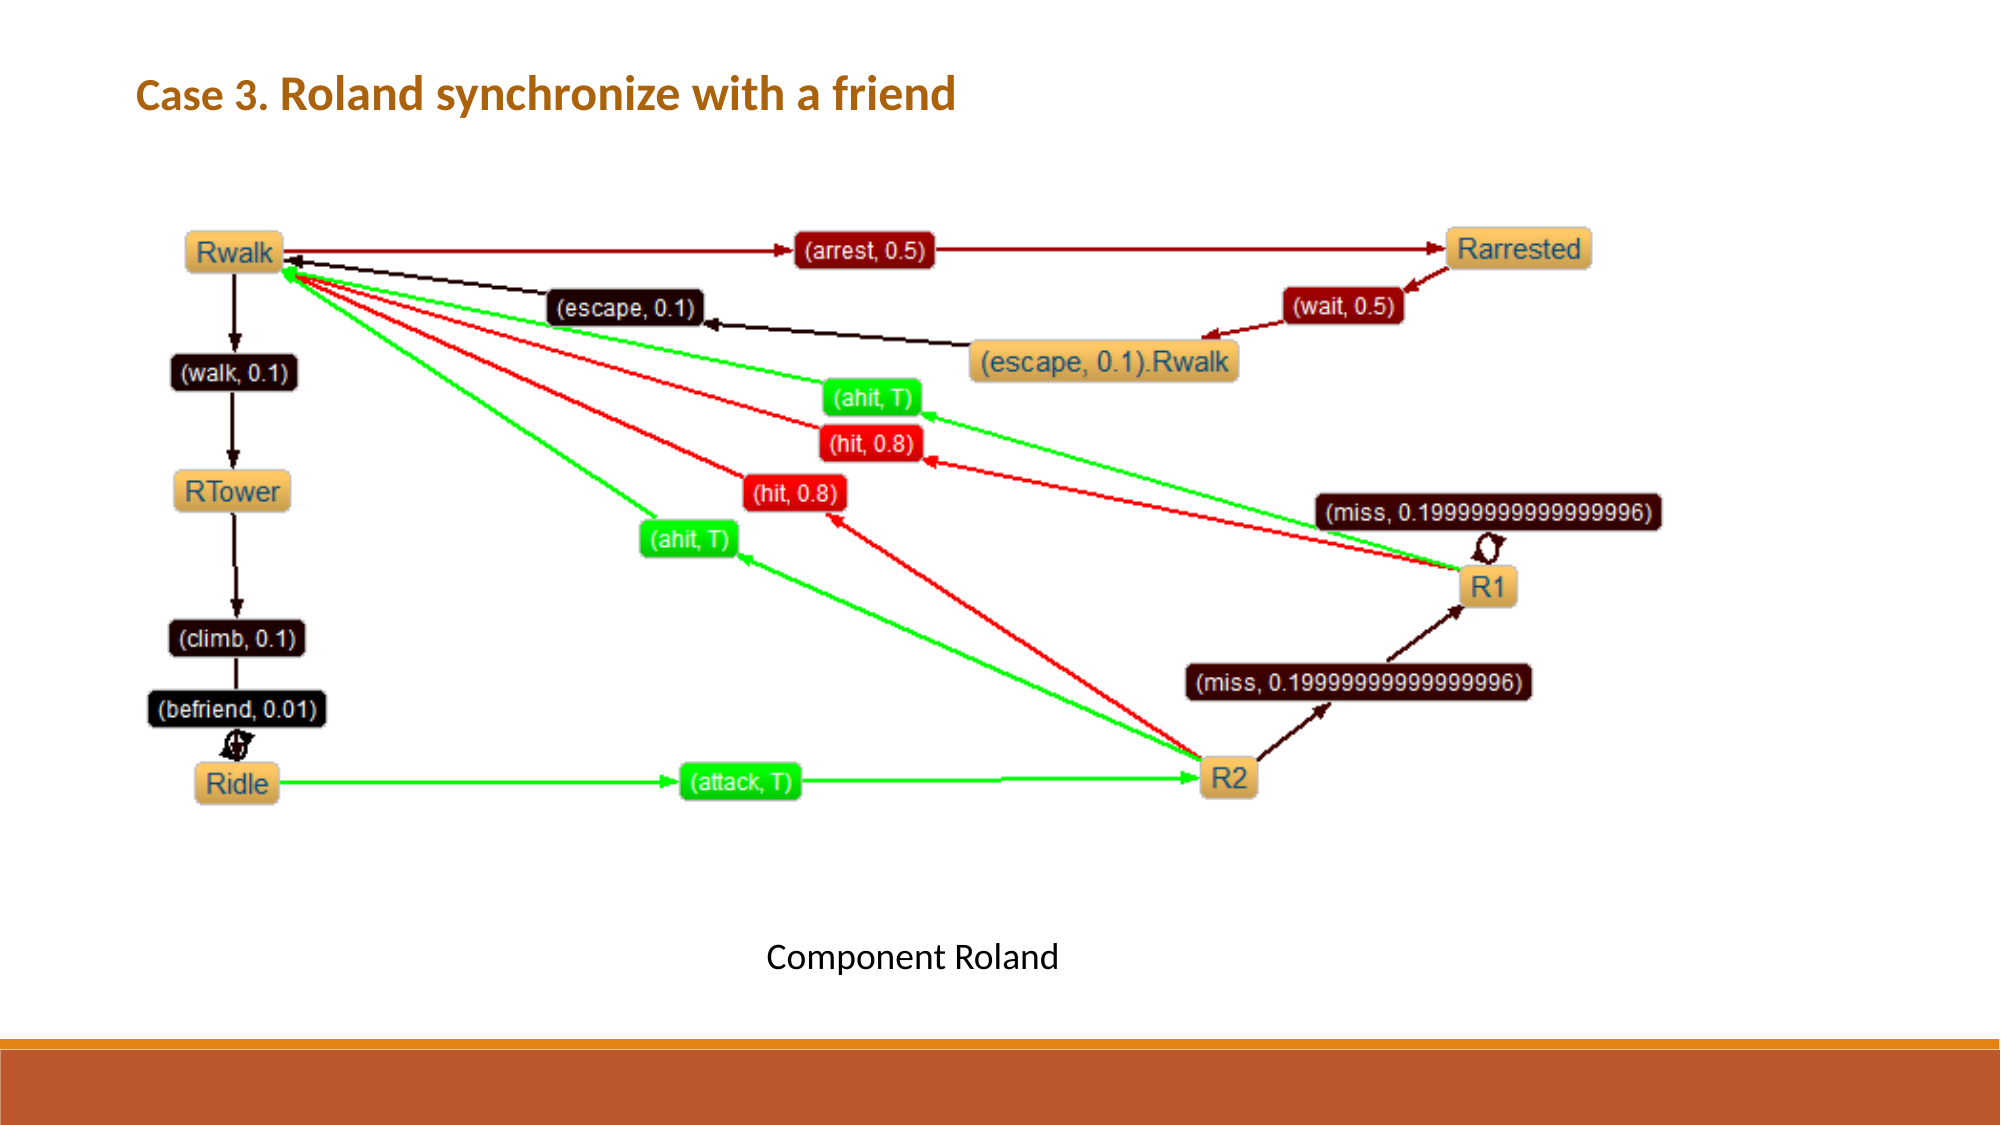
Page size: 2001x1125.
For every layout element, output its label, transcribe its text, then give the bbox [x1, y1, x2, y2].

text_box Case 3. Roland synchronize with a friend [121, 52, 973, 173]
picture [144, 223, 1739, 867]
text_box Component Roland [751, 924, 1075, 985]
